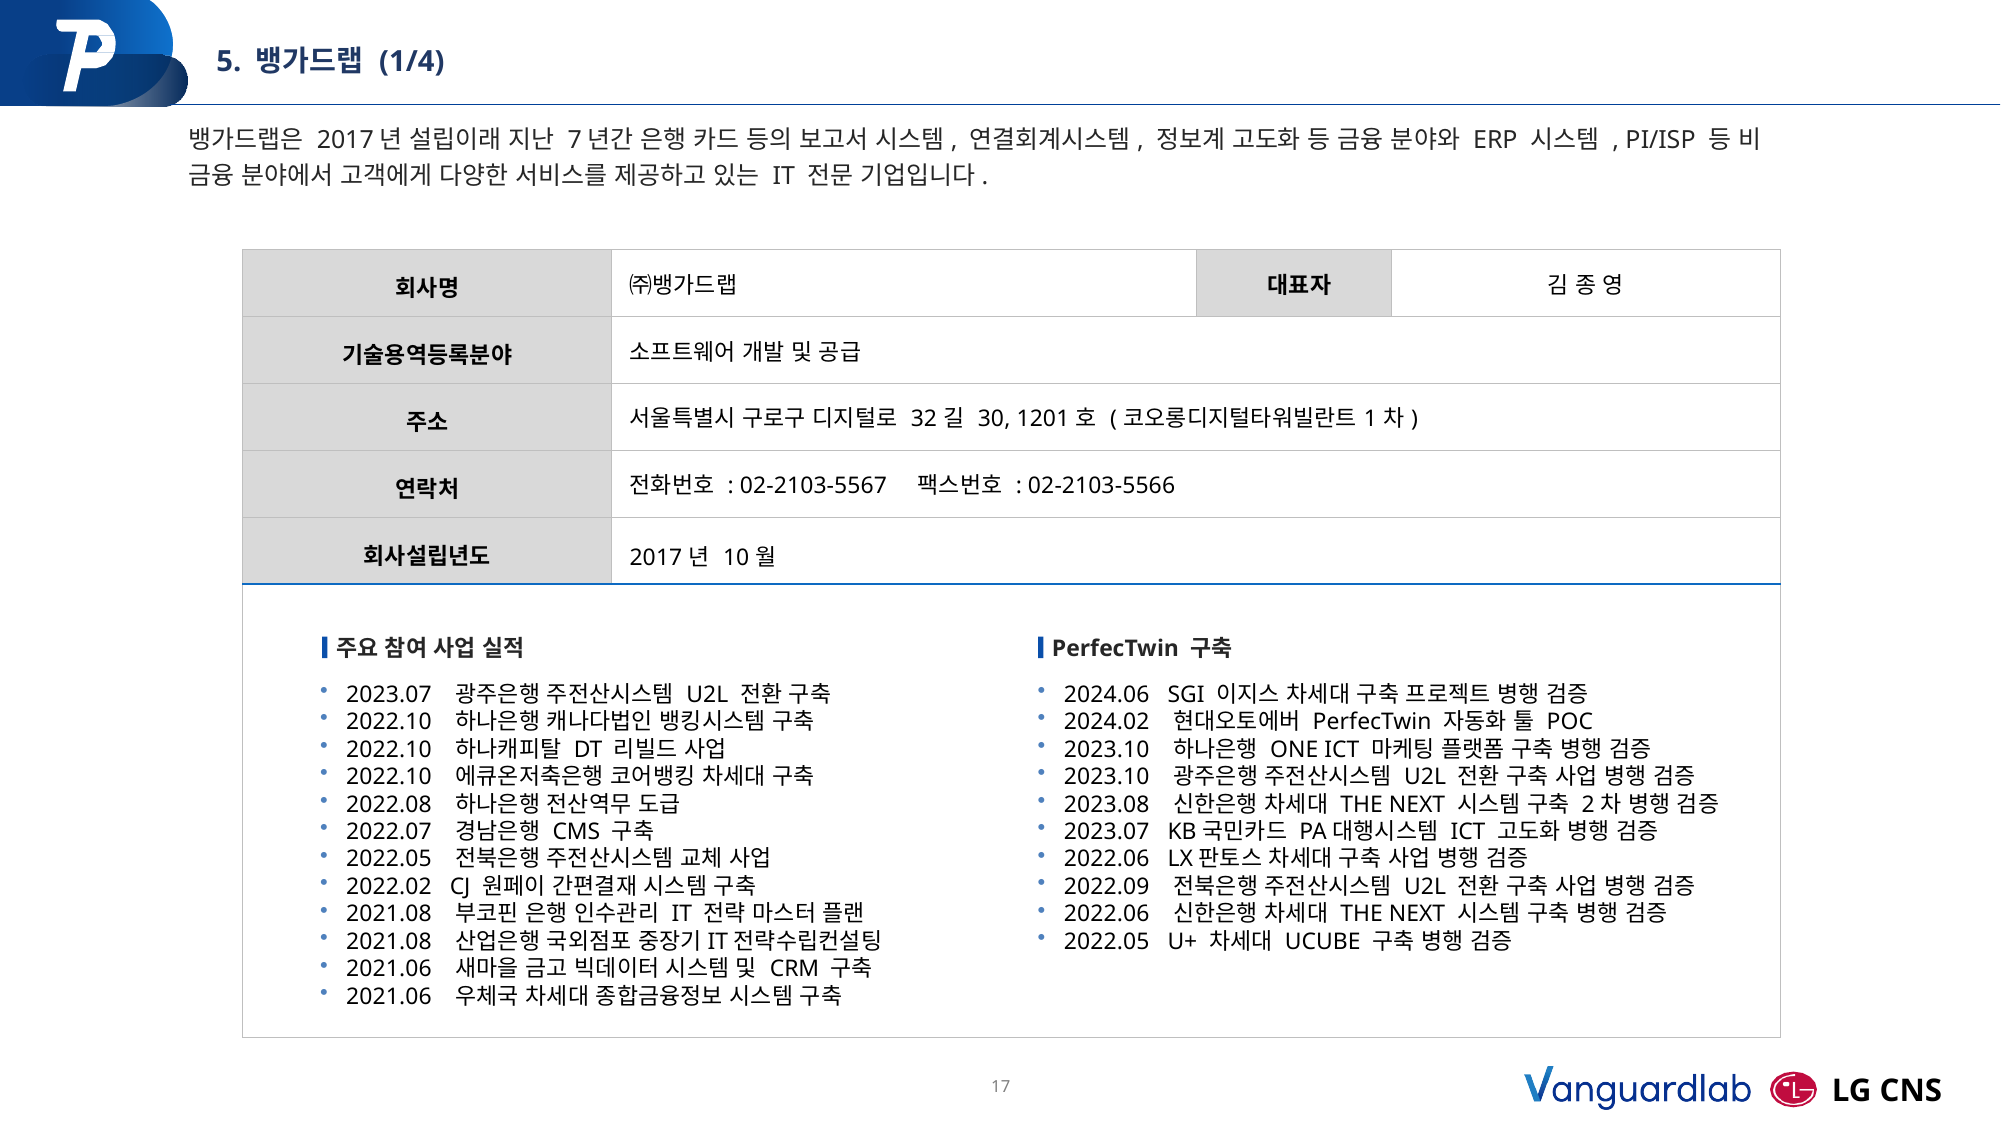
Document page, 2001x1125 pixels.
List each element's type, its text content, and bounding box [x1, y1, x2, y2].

table_cell 회사설립년도 [243, 518, 611, 583]
table_header 김 종 영 [1392, 250, 1780, 316]
table_cell 기술용역등록분야 [243, 317, 611, 383]
table_cell [243, 585, 1780, 1037]
table_cell 2017년 10월 [612, 518, 1780, 583]
table_header 대표자 [1197, 250, 1391, 316]
table_cell 전화번호 : 02-2103-5567 팩스번호 : 02-2103-5566 [612, 451, 1780, 517]
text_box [200, 43, 1125, 89]
table_header ㈜뱅가드랩 [612, 250, 1196, 316]
table_cell 서울특별시 구로구 디지털로 32길 30, 1201호 (코오롱디지털타워빌란트1차) [612, 384, 1780, 450]
table_cell 주소 [243, 384, 611, 450]
text_box 뱅가드랩은 2017년 설립이래 지난 7년간 은행 카드 등의 보고서 시스템, 연결회계시스템, 정보계 고도화 등 금융 분야와 ERP 시스템 , PI/ISP 등 비 금융 분야에서 고객에게 다양한 서비스를 제공하고 있는 IT 전문 기업입니다. [173, 110, 1827, 197]
table_header 회사명 [243, 250, 611, 316]
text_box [305, 672, 1789, 1020]
picture [1773, 1074, 1814, 1105]
table_cell 소프트웨어 개발 및 공급 [612, 317, 1780, 383]
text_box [1037, 633, 1303, 666]
table_cell 연락처 [243, 451, 611, 517]
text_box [322, 633, 587, 666]
picture [1524, 1066, 1751, 1110]
